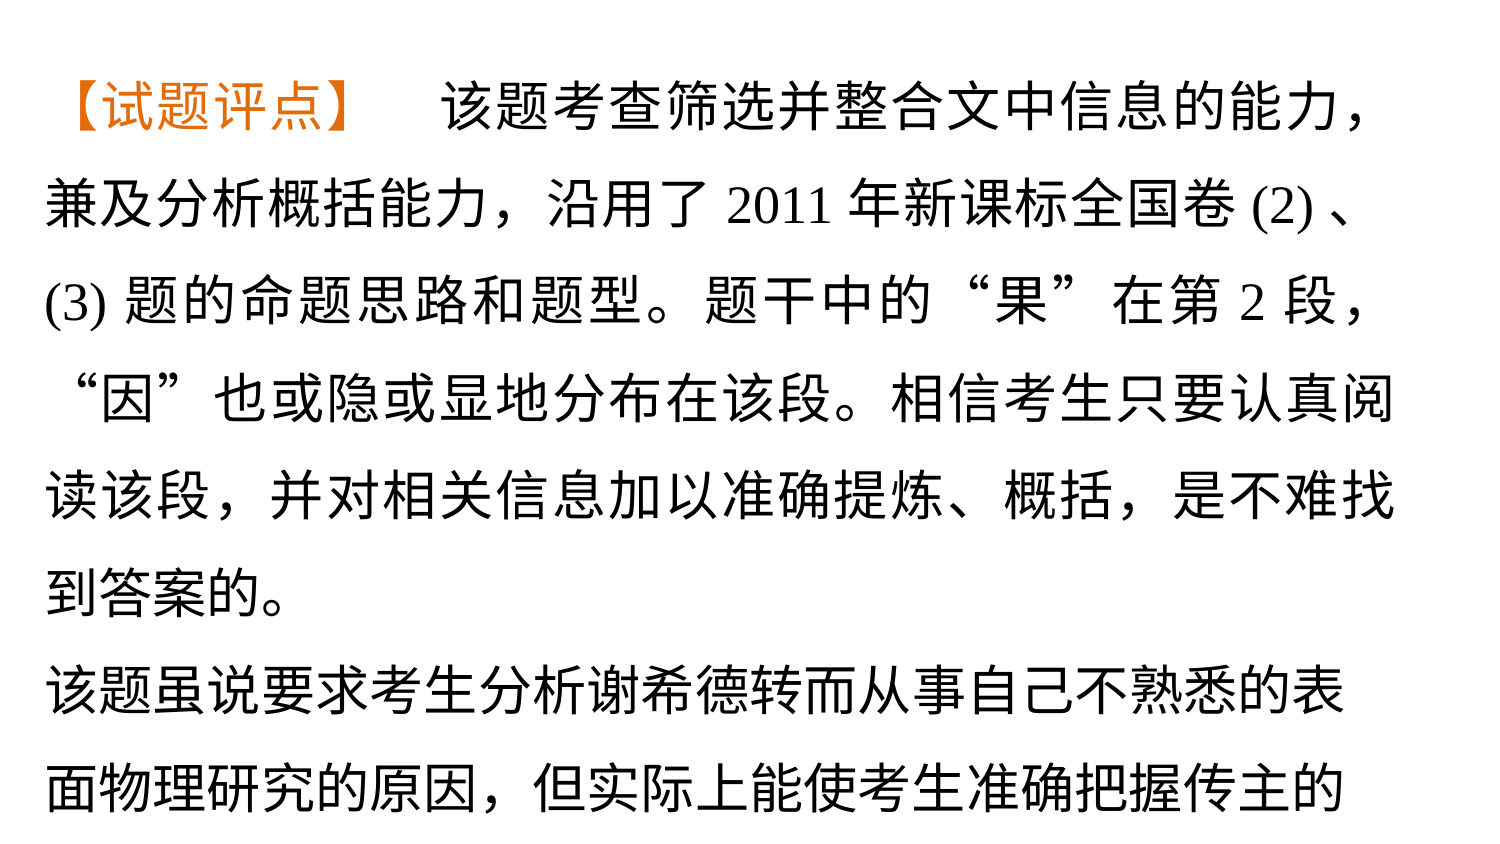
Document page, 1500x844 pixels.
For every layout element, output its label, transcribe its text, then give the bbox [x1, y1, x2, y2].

text_box 【试题评点】 该题考查筛选并整合文中信息的能力，兼及分析概括能力，沿用了2011年新课标全国卷(2)、(3)题的命题思路和题型。题干中的“果”在第2段，“因”也或隐或显地分布在该段。相信考生只要认真阅读该段，并对相关信息加以准确提炼、概括，是不难找到答案的。 该题虽说要求考生分析谢希德转而从事自己不熟悉的表面物理研究的原因，但实际上能使考生准确把握传主的科学精神，出得很好。 [29, 32, 1411, 844]
